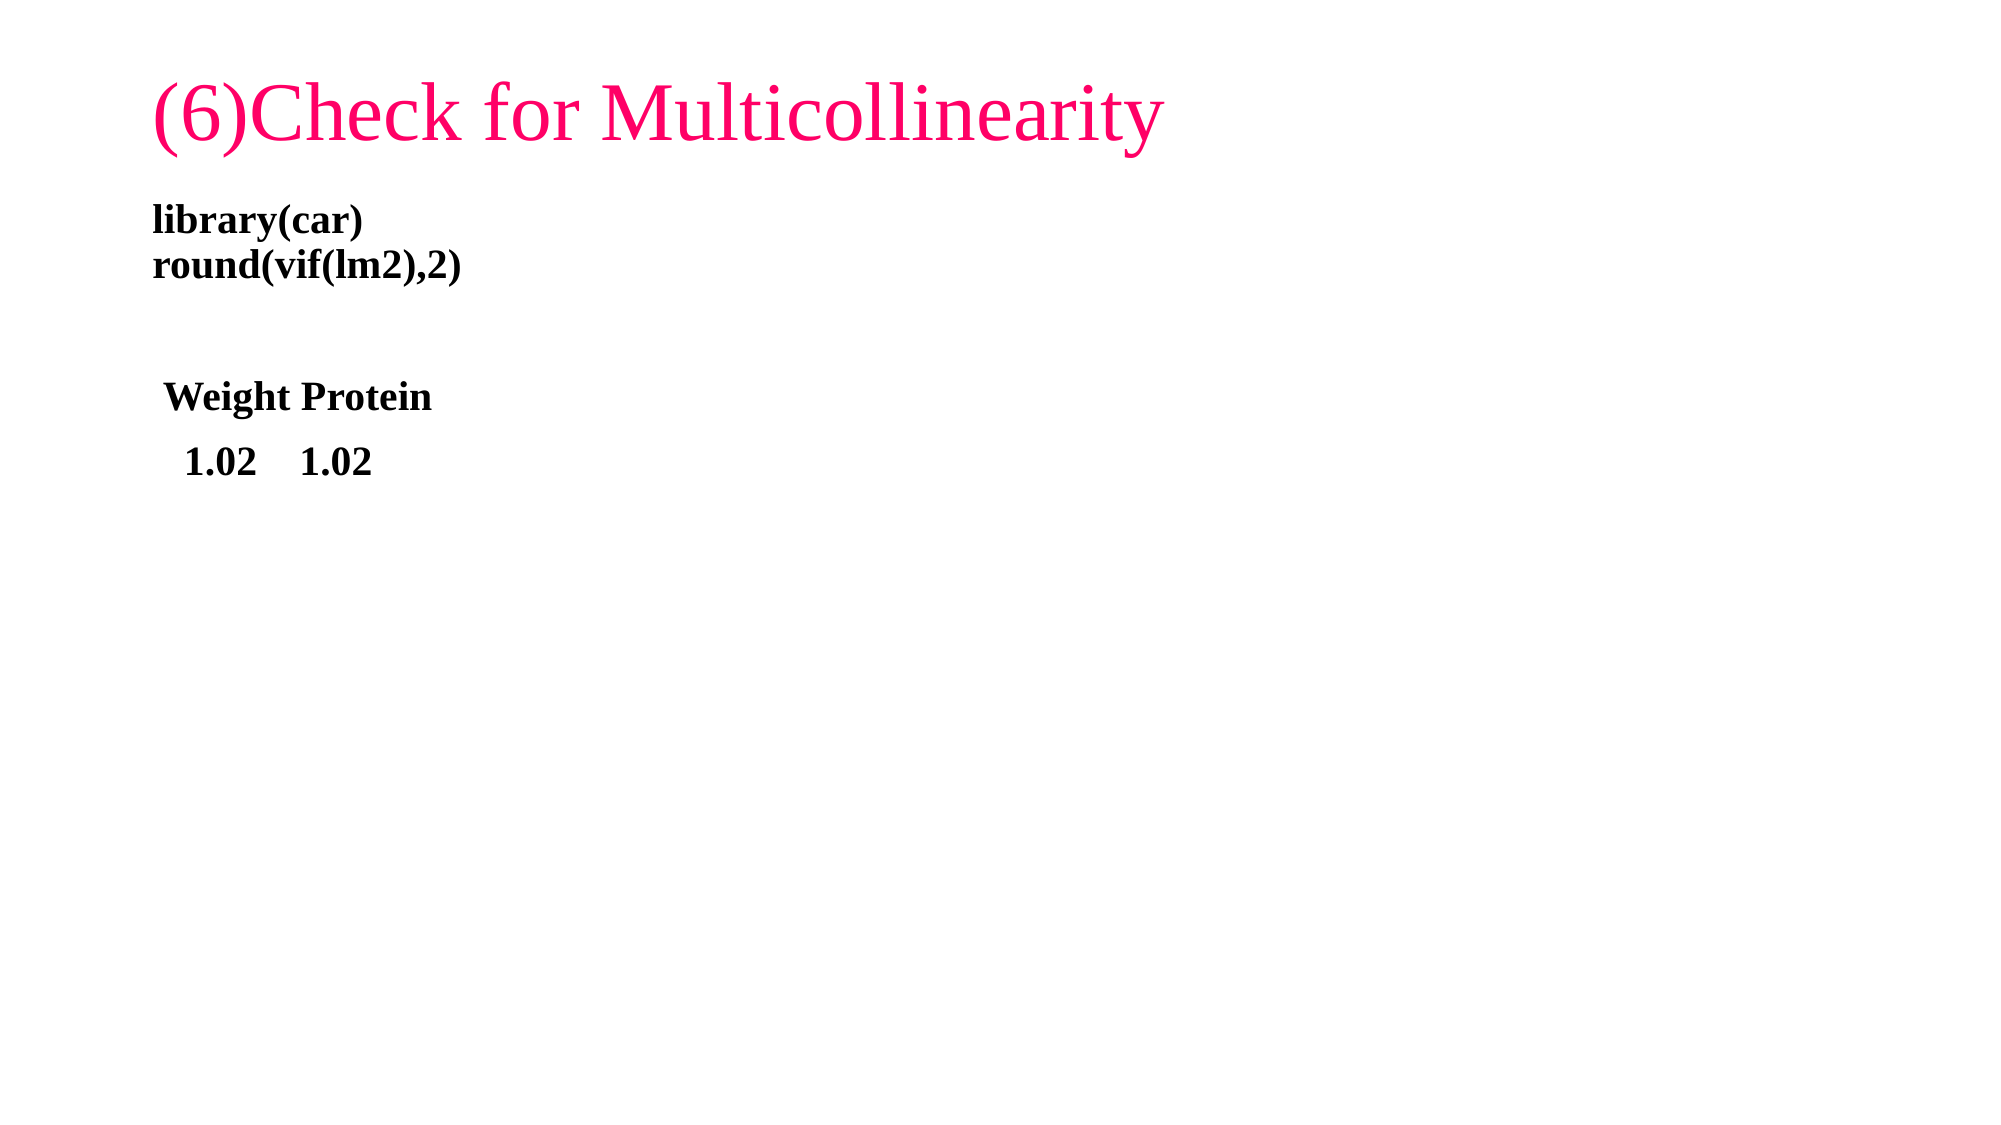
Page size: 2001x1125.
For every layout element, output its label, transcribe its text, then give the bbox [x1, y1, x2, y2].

title (6)Check for Multicollinearity [137, 59, 1863, 189]
list library(car) round(vif(lm2),2) Weight Protein 1.02 1.02 [137, 189, 1863, 1014]
